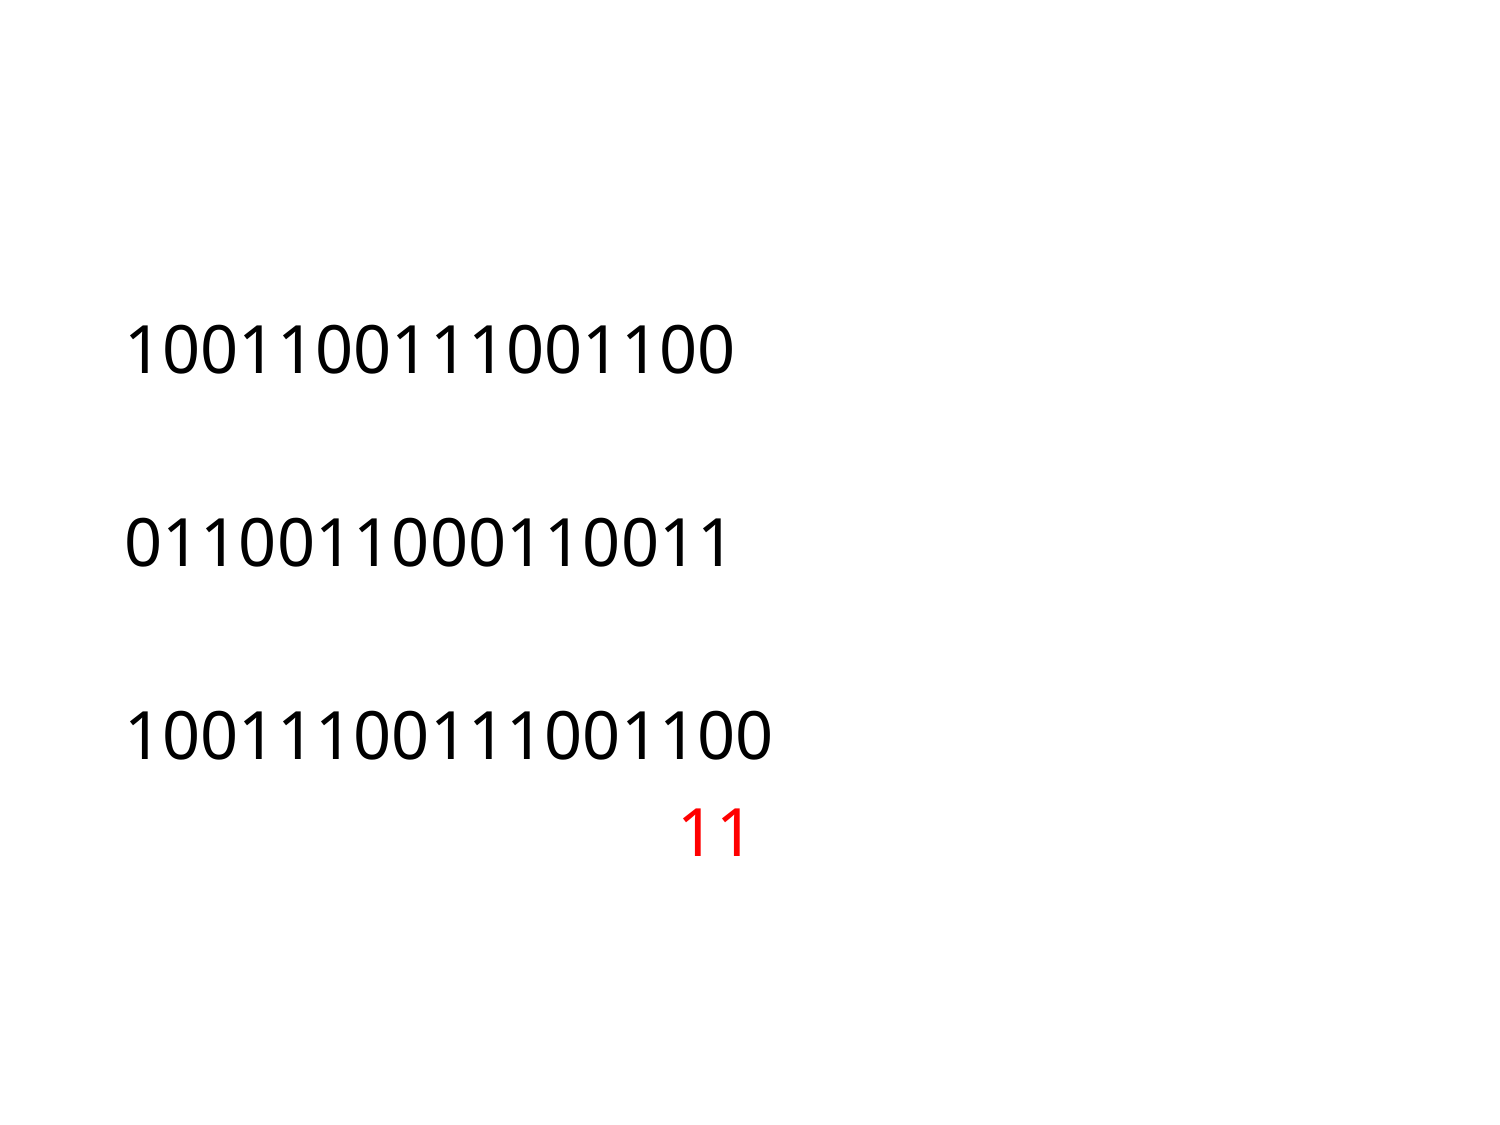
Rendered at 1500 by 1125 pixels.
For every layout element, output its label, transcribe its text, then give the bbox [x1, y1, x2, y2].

list 1001100111001100 0110011000110011 10011100111001100 11 [103, 299, 1397, 1014]
